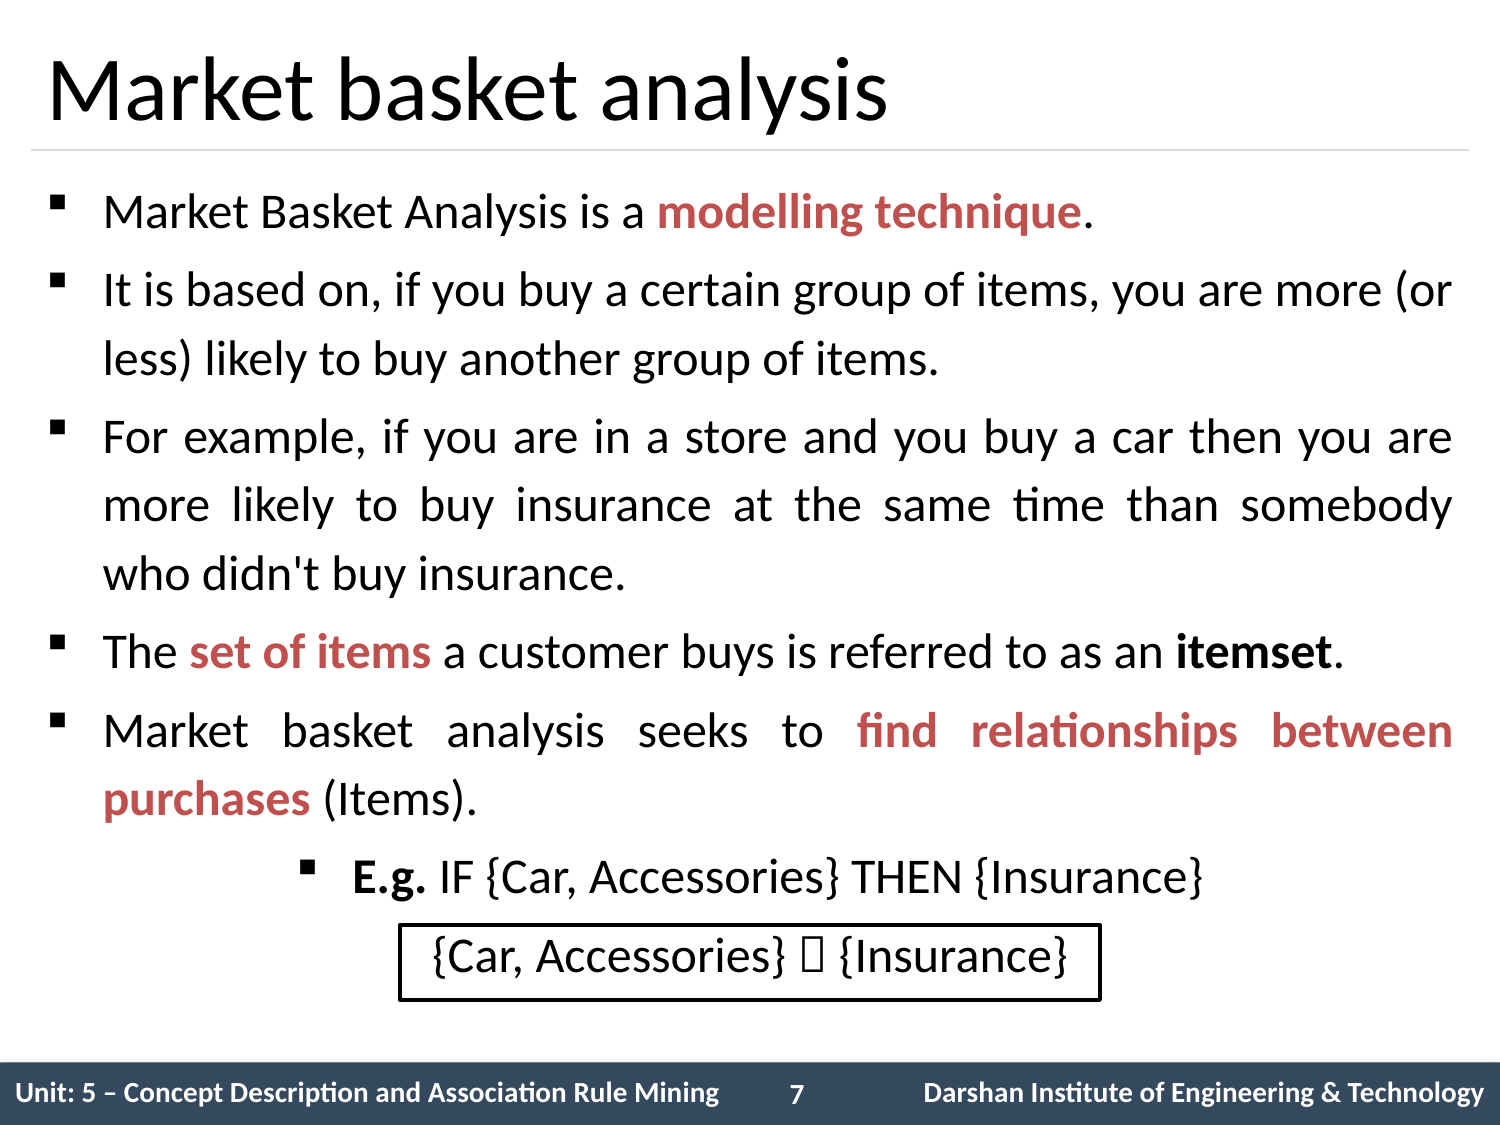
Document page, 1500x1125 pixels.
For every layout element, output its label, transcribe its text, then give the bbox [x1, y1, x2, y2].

title Market basket analysis [31, 17, 1469, 150]
list Market Basket Analysis is a modelling technique. It is based on, if you buy a certain group of items, you are more (or less) likely to buy another group of items. For example, if you are in a store and you buy a car then you are more likely to buy insurance at the same time than somebody who didn't buy insurance. The set of items a customer buys is referred to as an itemset. Market basket analysis seeks to find relationships between purchases (Items). E.g. IF {Car, Accessories} THEN {Insurance} {Car, Accessories}  {Insurance} [31, 162, 1469, 1038]
text_box [398, 923, 1102, 1002]
